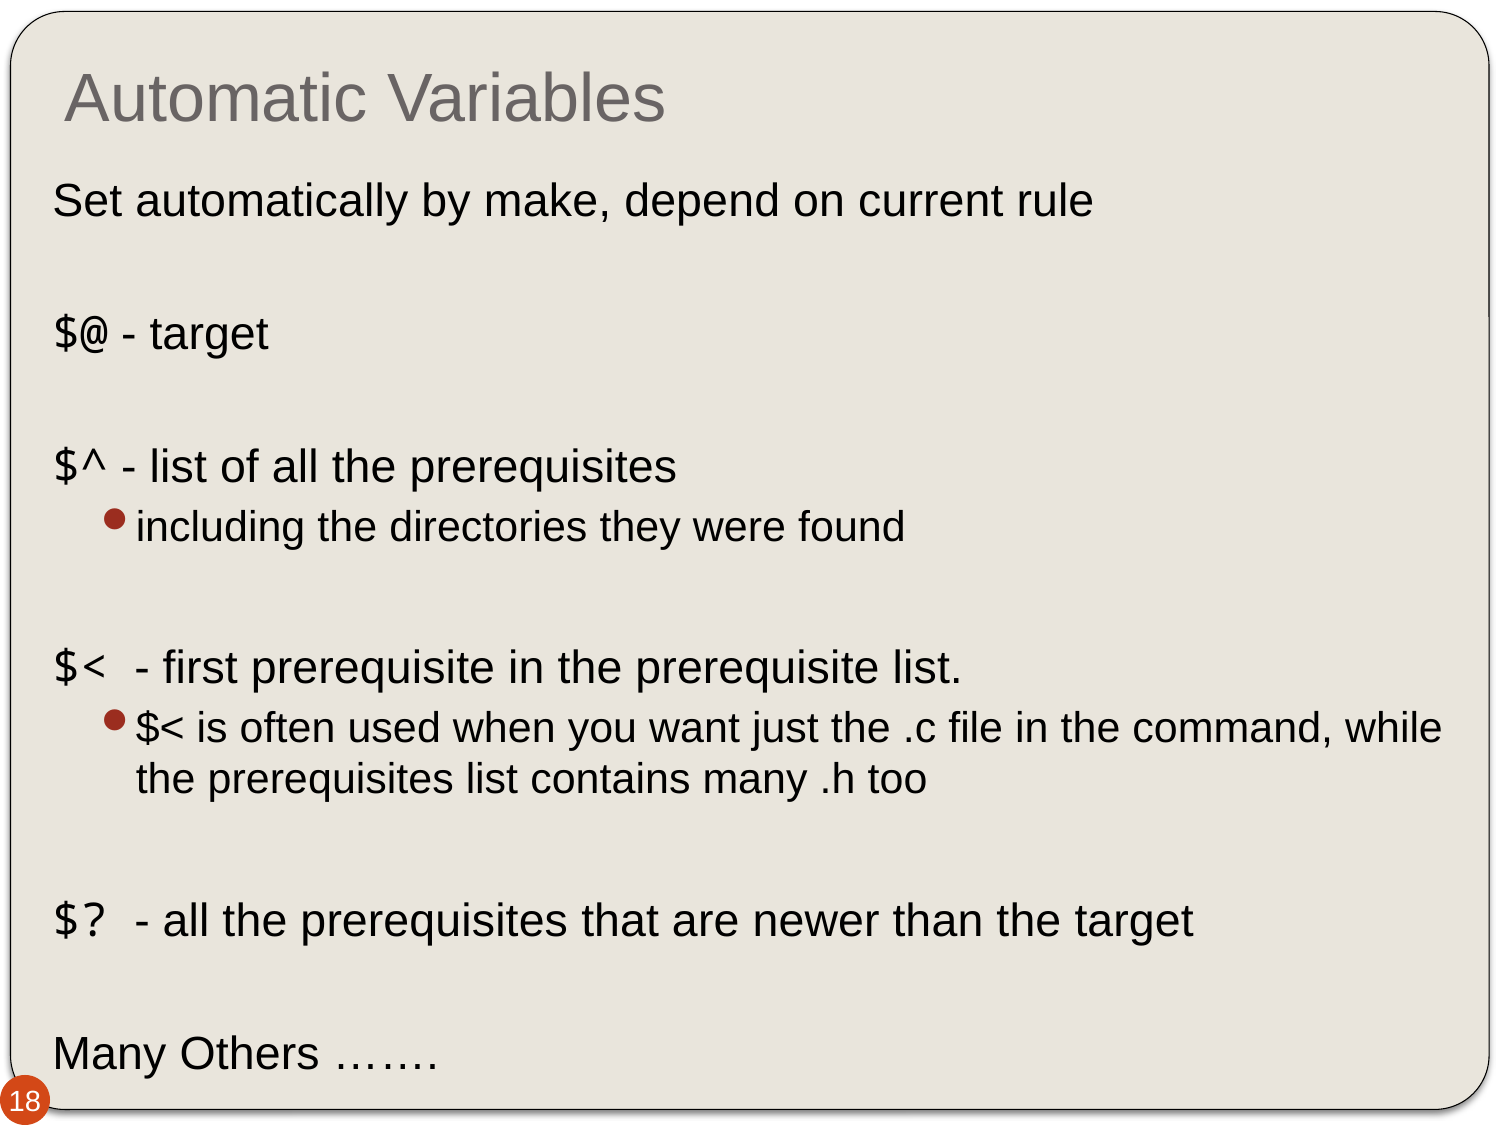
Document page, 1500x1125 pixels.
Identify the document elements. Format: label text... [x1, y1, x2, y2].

title Automatic Variables [50, 45, 1450, 150]
slide_number 18 [0, 1074, 51, 1125]
list Set automatically by make, depend on current rule $@ - target $^ - list of all the prerequisites including the directories they were found $< - first prerequisite in the prerequisite list. $< is often used when you want just the .c file in the command, while the prerequisites list contains many .h too $? - all the prerequisites that are newer than the target Many Others ……. [37, 162, 1463, 1088]
